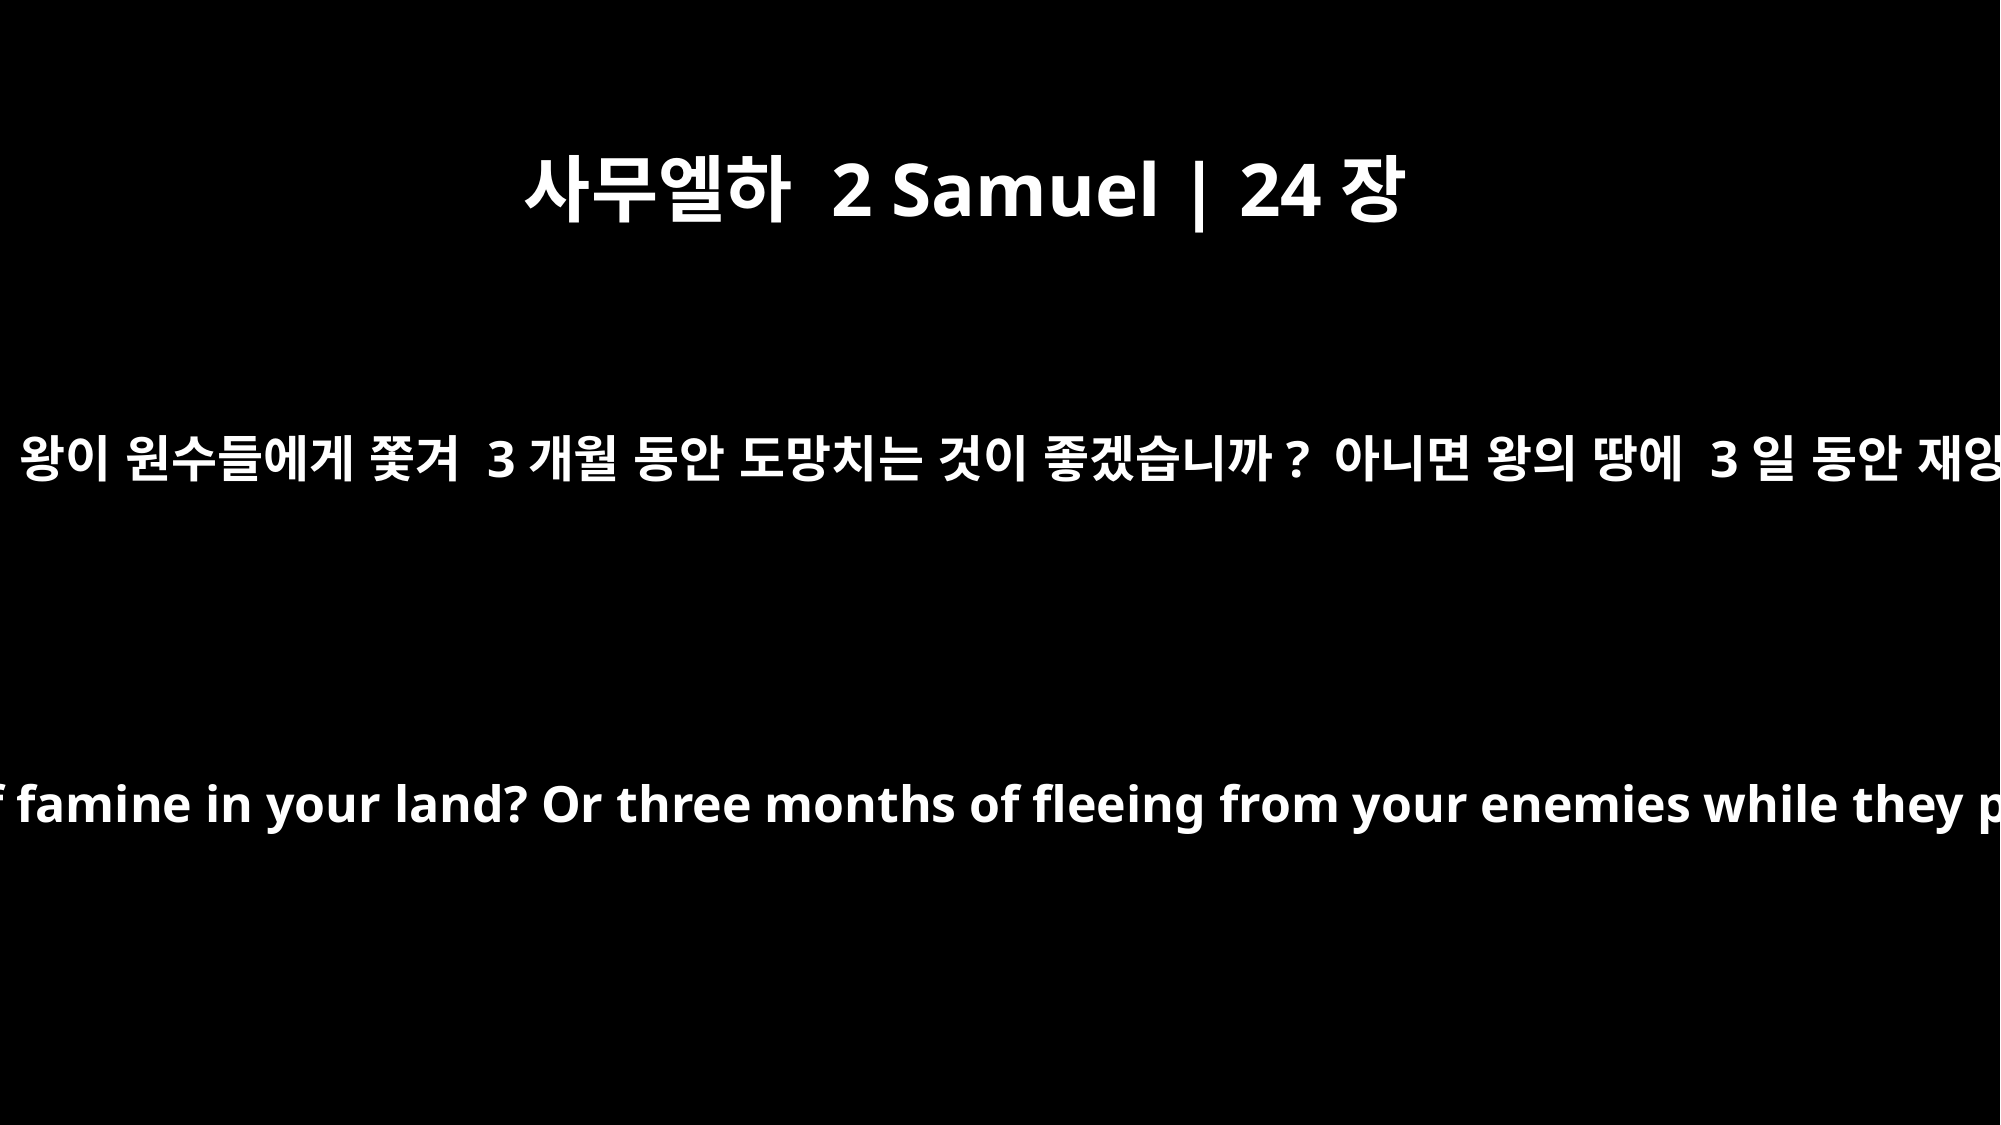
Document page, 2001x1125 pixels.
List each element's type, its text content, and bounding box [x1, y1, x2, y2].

text_box 13 그리하여 갓이 다윗에게 가서 말했습니다. “왕의 땅에 3년 동안 기근이 드는 것이 좋겠습니까? 왕이 원수들에게 쫓겨 3개월 동안 도망치는 것이 좋겠습니까? 아니면 왕의 땅에 3일 동안 재앙이 닥치는 것이 좋겠습니까? 이제 잘 생각해 보고 나를 보내신 그분께 내가 어떻게 대답해야 할지 결정해 주십시오.” [0, 359, 2000, 555]
text_box 사무엘하 2 Samuel | 24장 [509, 136, 1423, 239]
text_box So Gad went to David and said to him, "Shall there come upon you three years of famine in your land? Or three months of fleeing from your enemies while they pursue you? Or three days of plague in your land? Now then, think it over and decide how I should answer the one who sent me." [0, 764, 2000, 900]
